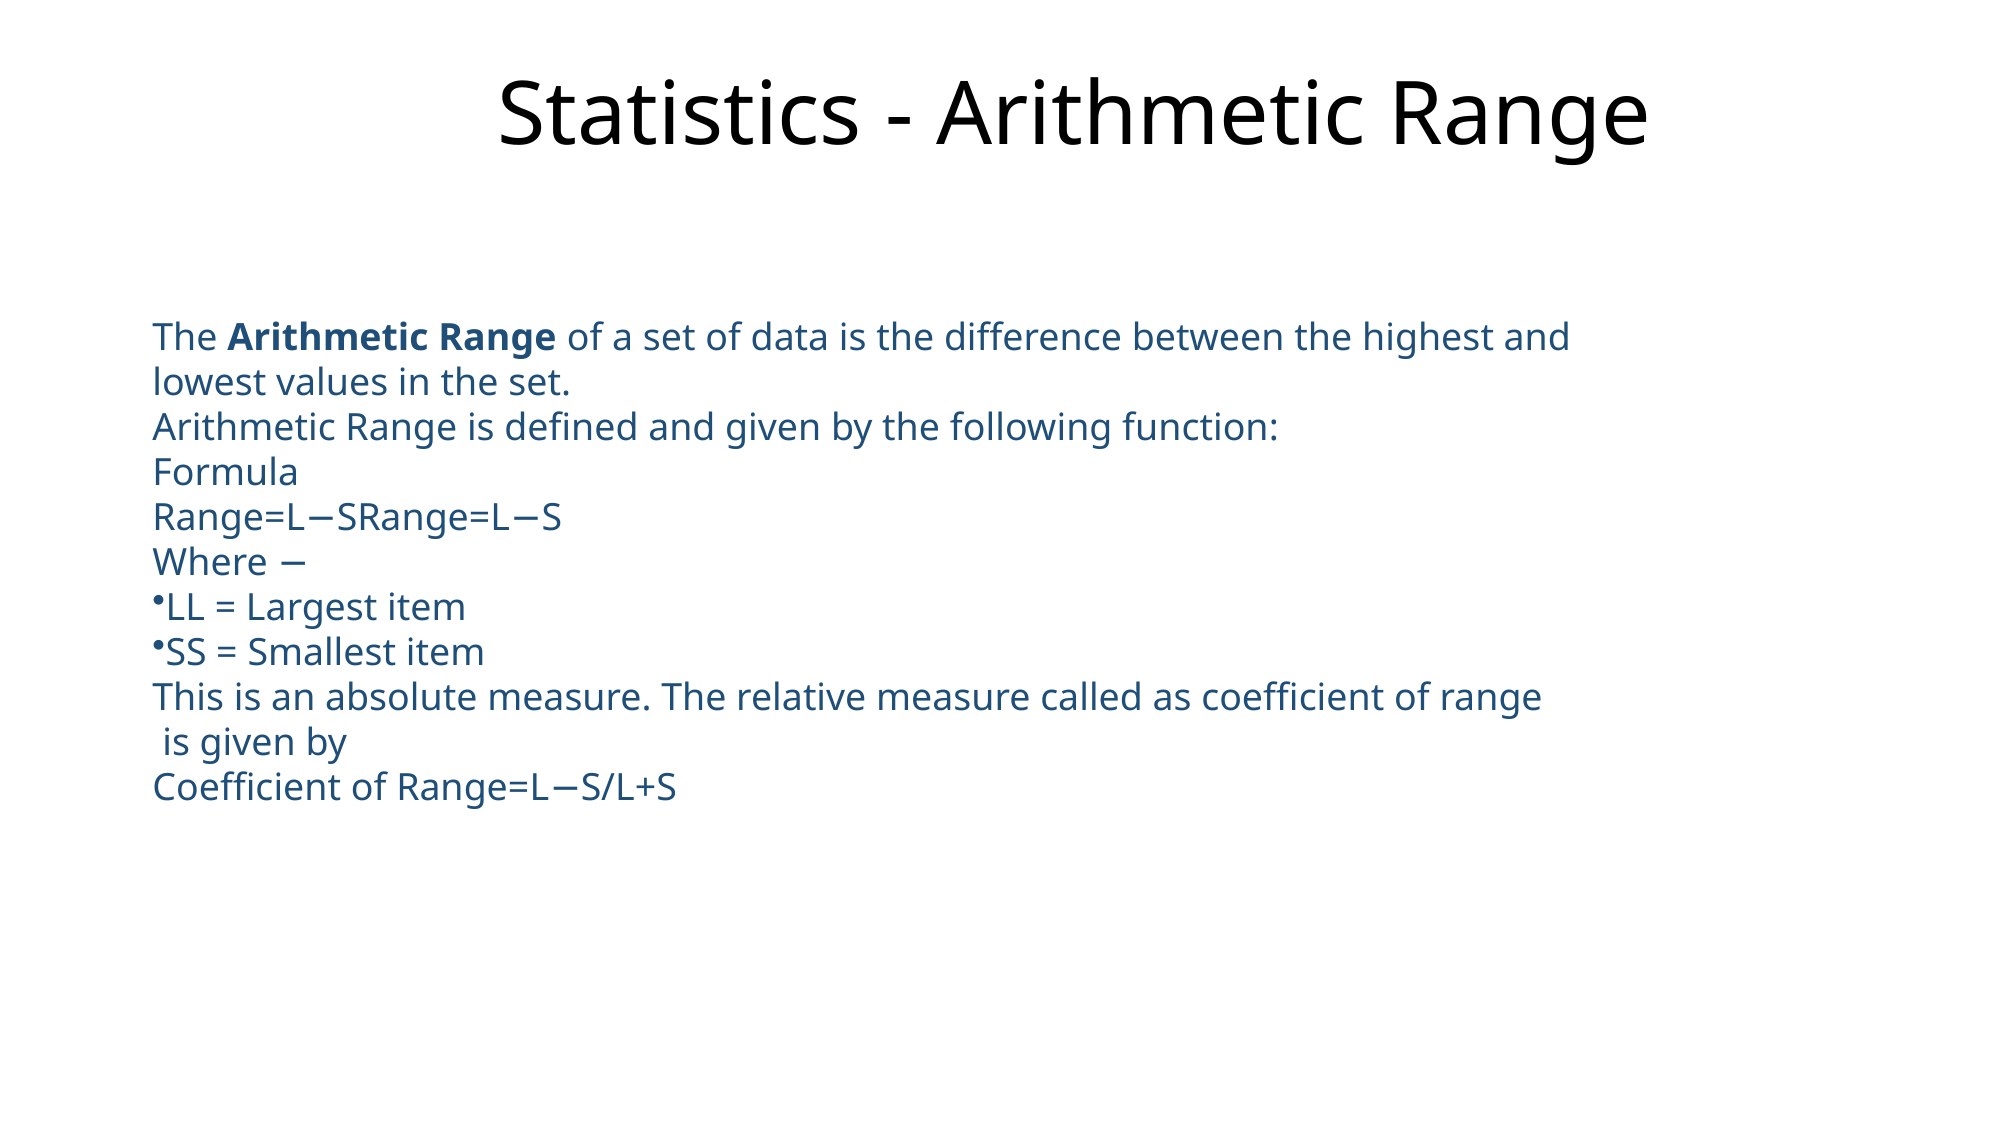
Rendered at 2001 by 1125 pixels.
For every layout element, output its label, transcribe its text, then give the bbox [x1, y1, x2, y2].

title Statistics - Arithmetic Range [137, 59, 1863, 278]
list The Arithmetic Range of a set of data is the difference between the highest and lowest values in the set. Arithmetic Range is defined and given by the following function: Formula Range=L−SRange=L−S Where − LL = Largest item SS = Smallest item This is an absolute measure. The relative measure called as coefficient of range is given by Coefficient of Range=L−S/L+S [137, 286, 1812, 932]
